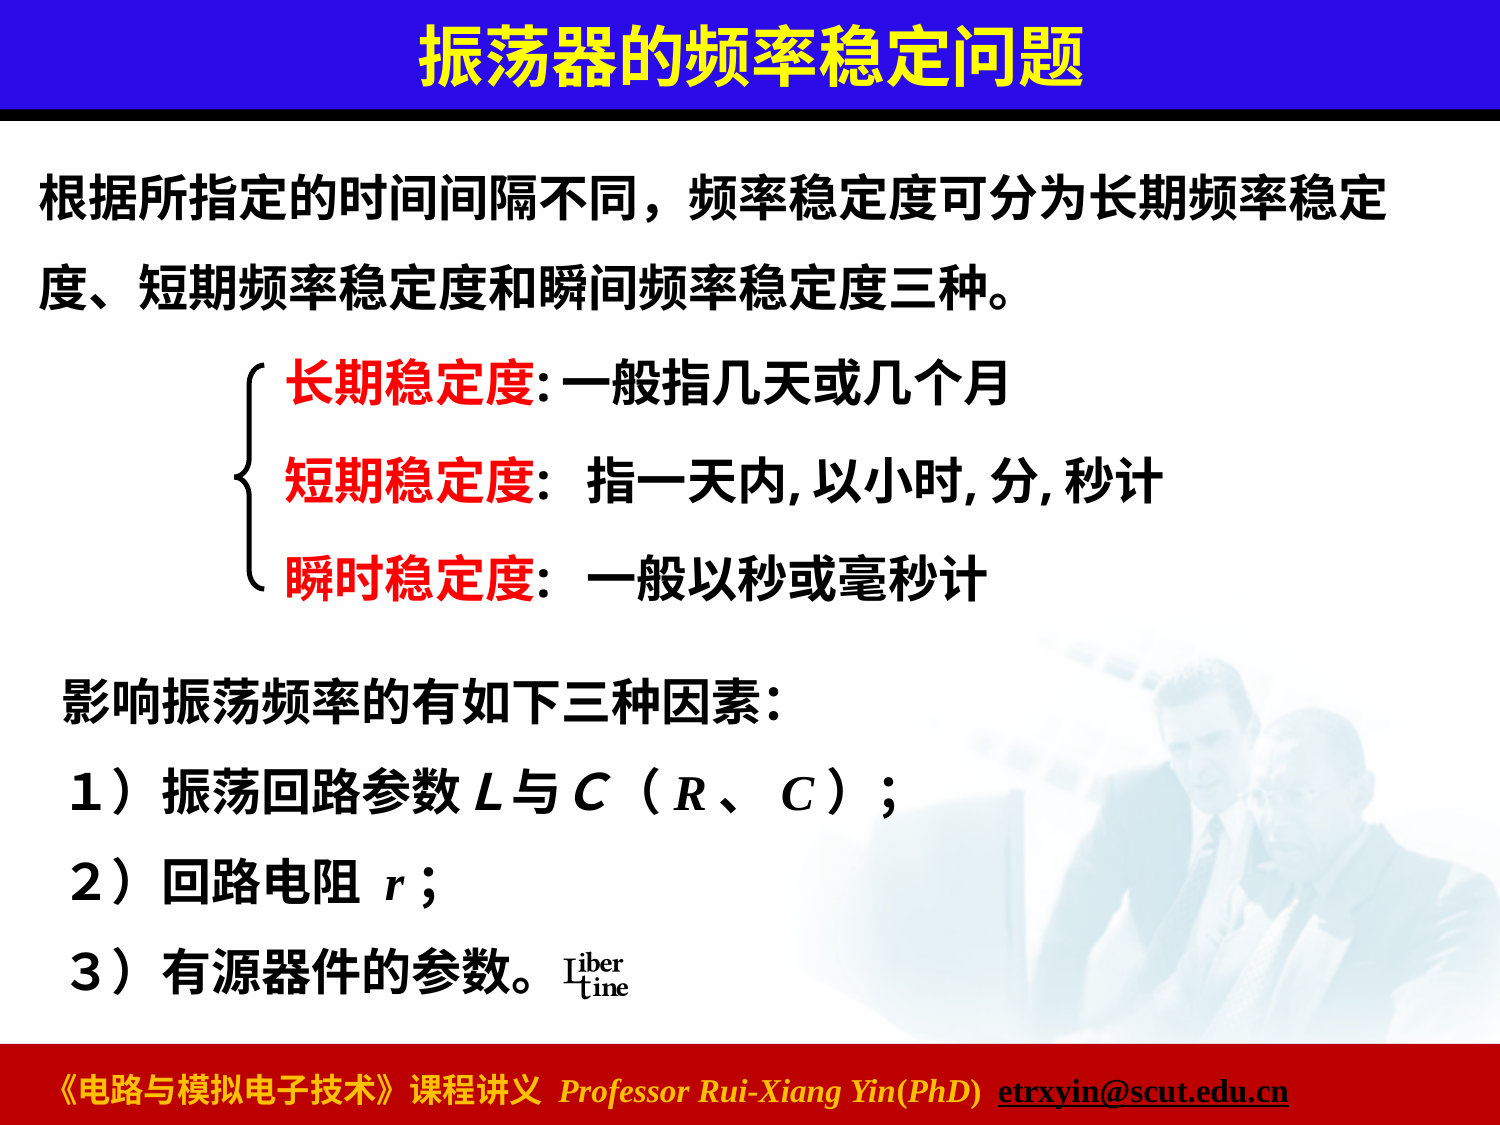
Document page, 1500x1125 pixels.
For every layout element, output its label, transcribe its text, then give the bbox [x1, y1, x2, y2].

text_box 根据所指定的时间间隔不同，频率稳定度可分为长期频率稳定度、短期频率稳定度和瞬间频率稳定度三种。 [23, 128, 1465, 324]
picture [0, 121, 1500, 1043]
title 振荡器的频率稳定问题 [0, 0, 1500, 110]
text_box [233, 350, 1258, 646]
text_box 影响振荡频率的有如下三种因素： １）振荡回路参数Ｌ与Ｃ（R、C）； ２）回路电阻 r； ３）有源器件的参数。 [46, 632, 1471, 1008]
